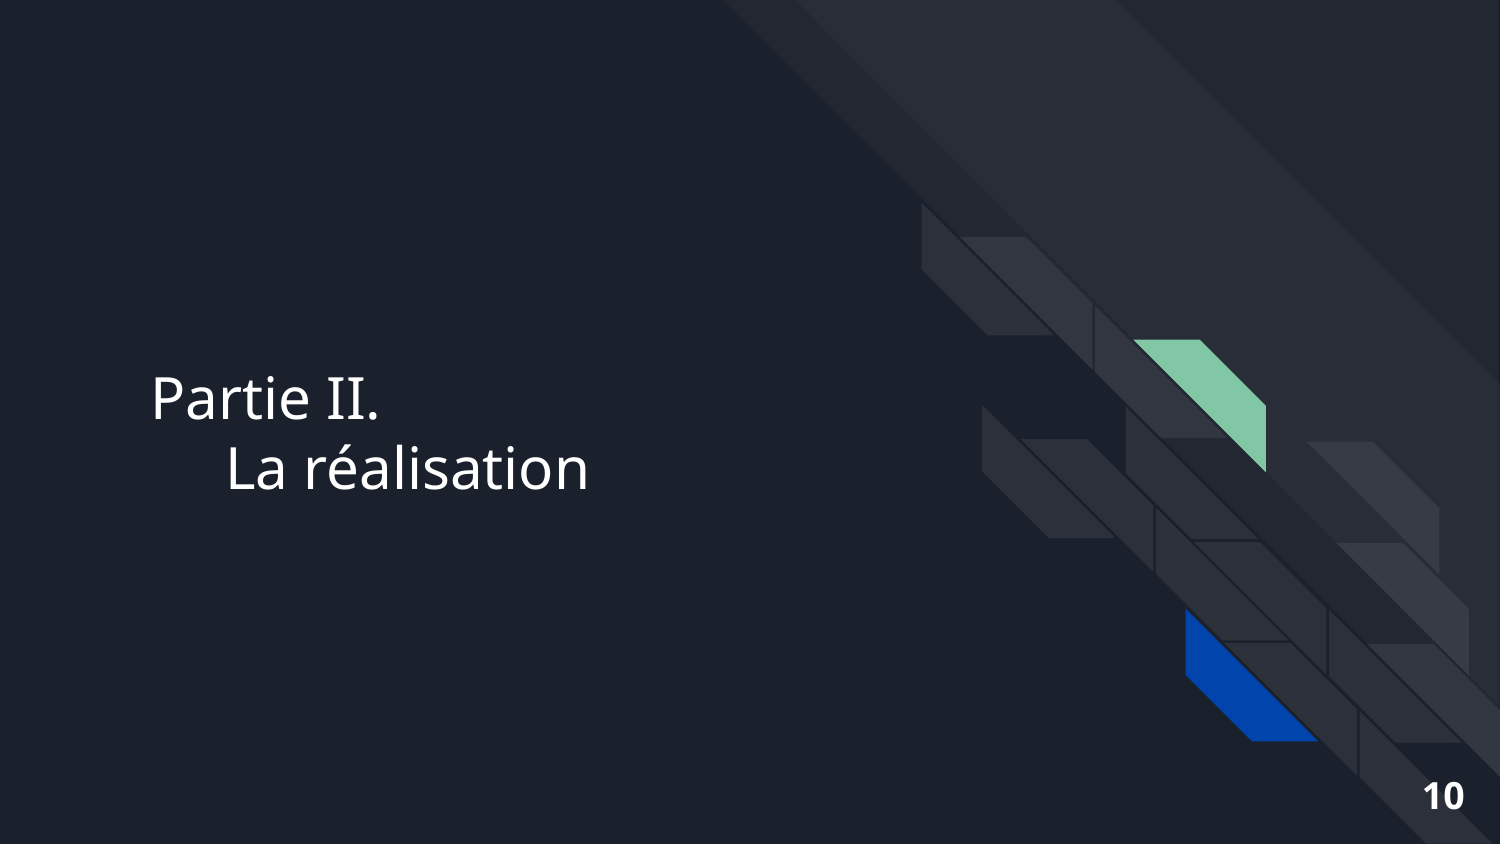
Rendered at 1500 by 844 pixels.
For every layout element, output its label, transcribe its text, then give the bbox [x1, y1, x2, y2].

slide_number ‹#› [1389, 764, 1480, 830]
title Partie II. La réalisation [135, 336, 888, 526]
